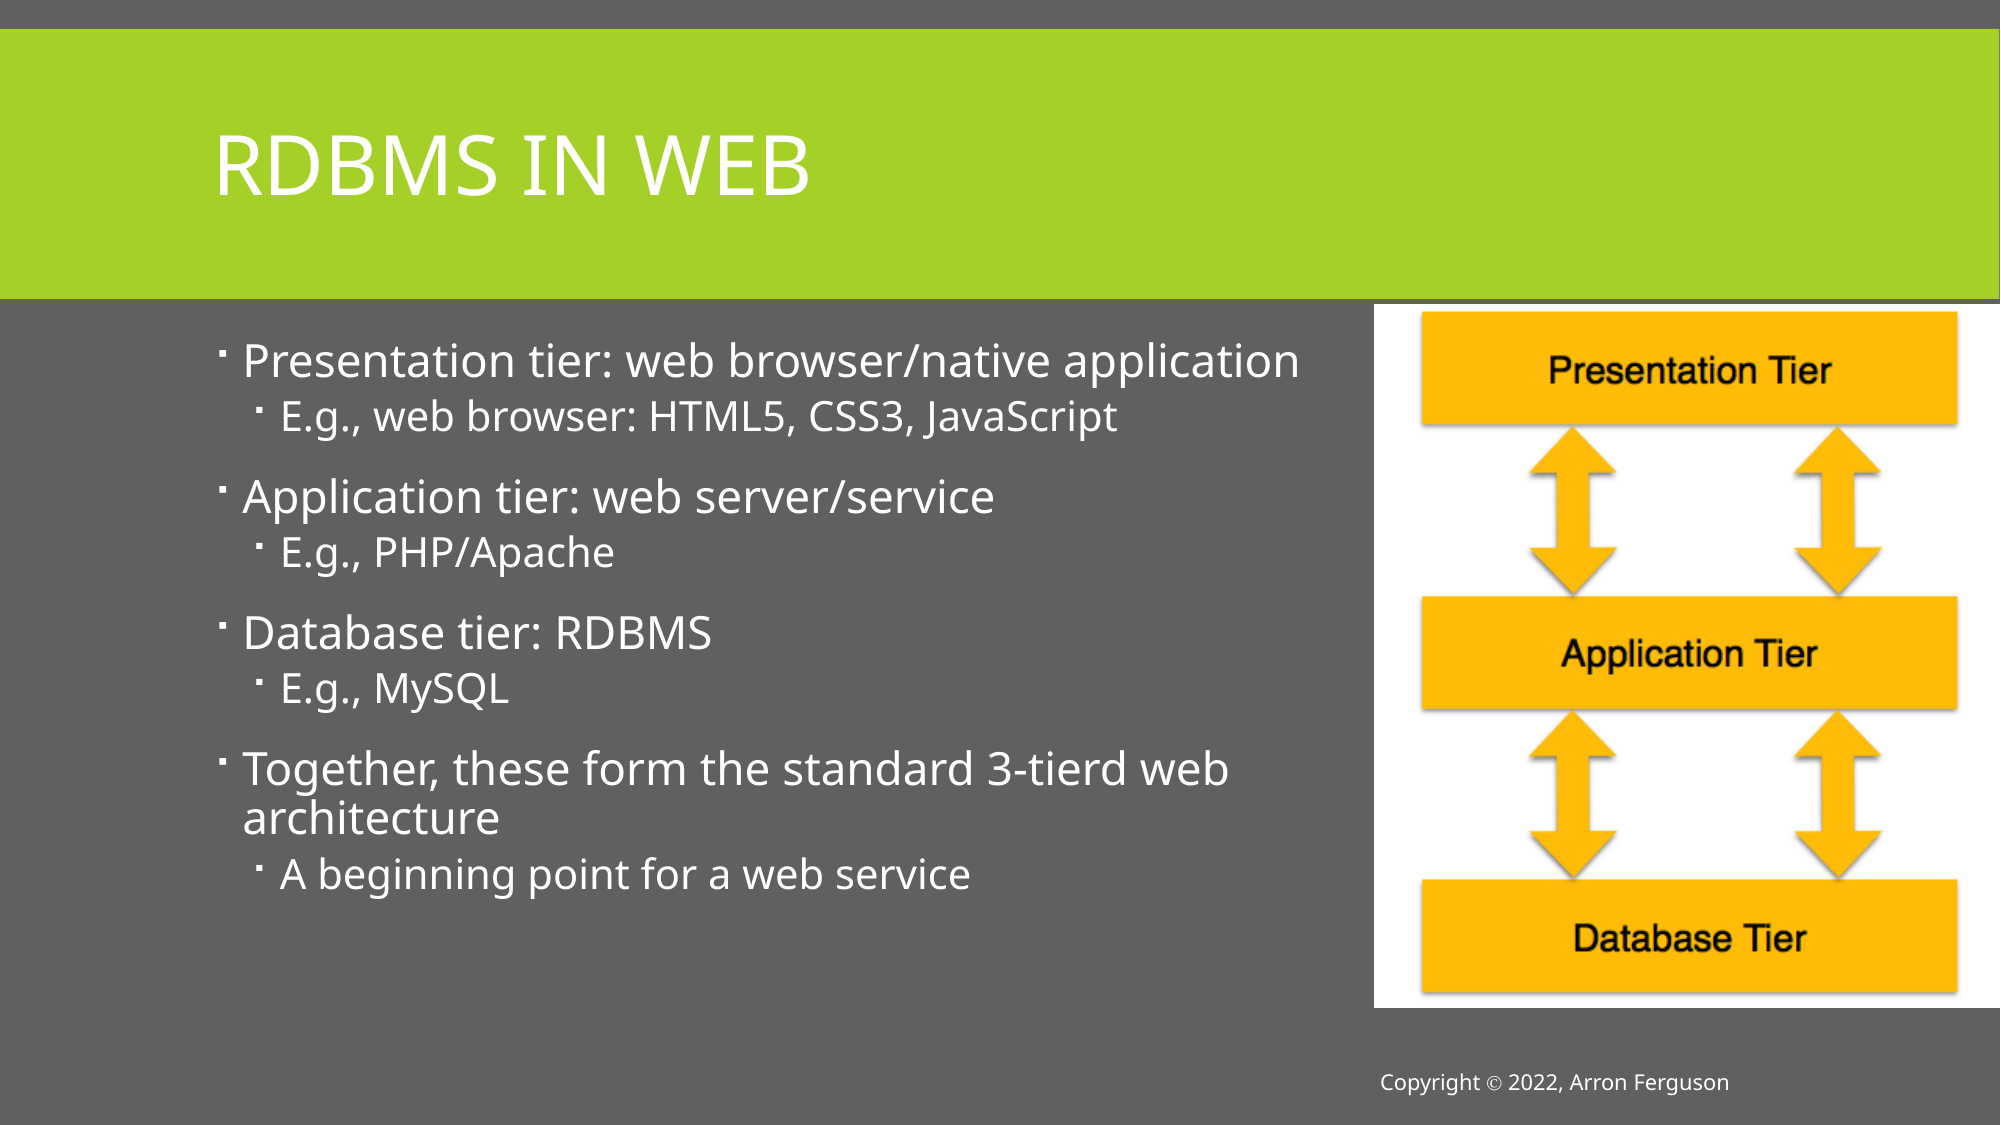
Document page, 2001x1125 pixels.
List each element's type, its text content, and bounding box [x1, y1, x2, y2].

picture [1374, 304, 2000, 1009]
list Presentation tier: web browser/native application E.g., web browser: HTML5, CSS3, JavaScript Application tier: web server/service E.g., PHP/Apache Database tier: RDBMS E.g., MySQL Together, these form the standard 3-tierd web architecture A beginning point for a web service [197, 329, 1803, 1020]
title RDBMS in Web [197, 46, 1803, 295]
footer Copyright Ⓒ 2022, Arron Ferguson [918, 1053, 1746, 1114]
